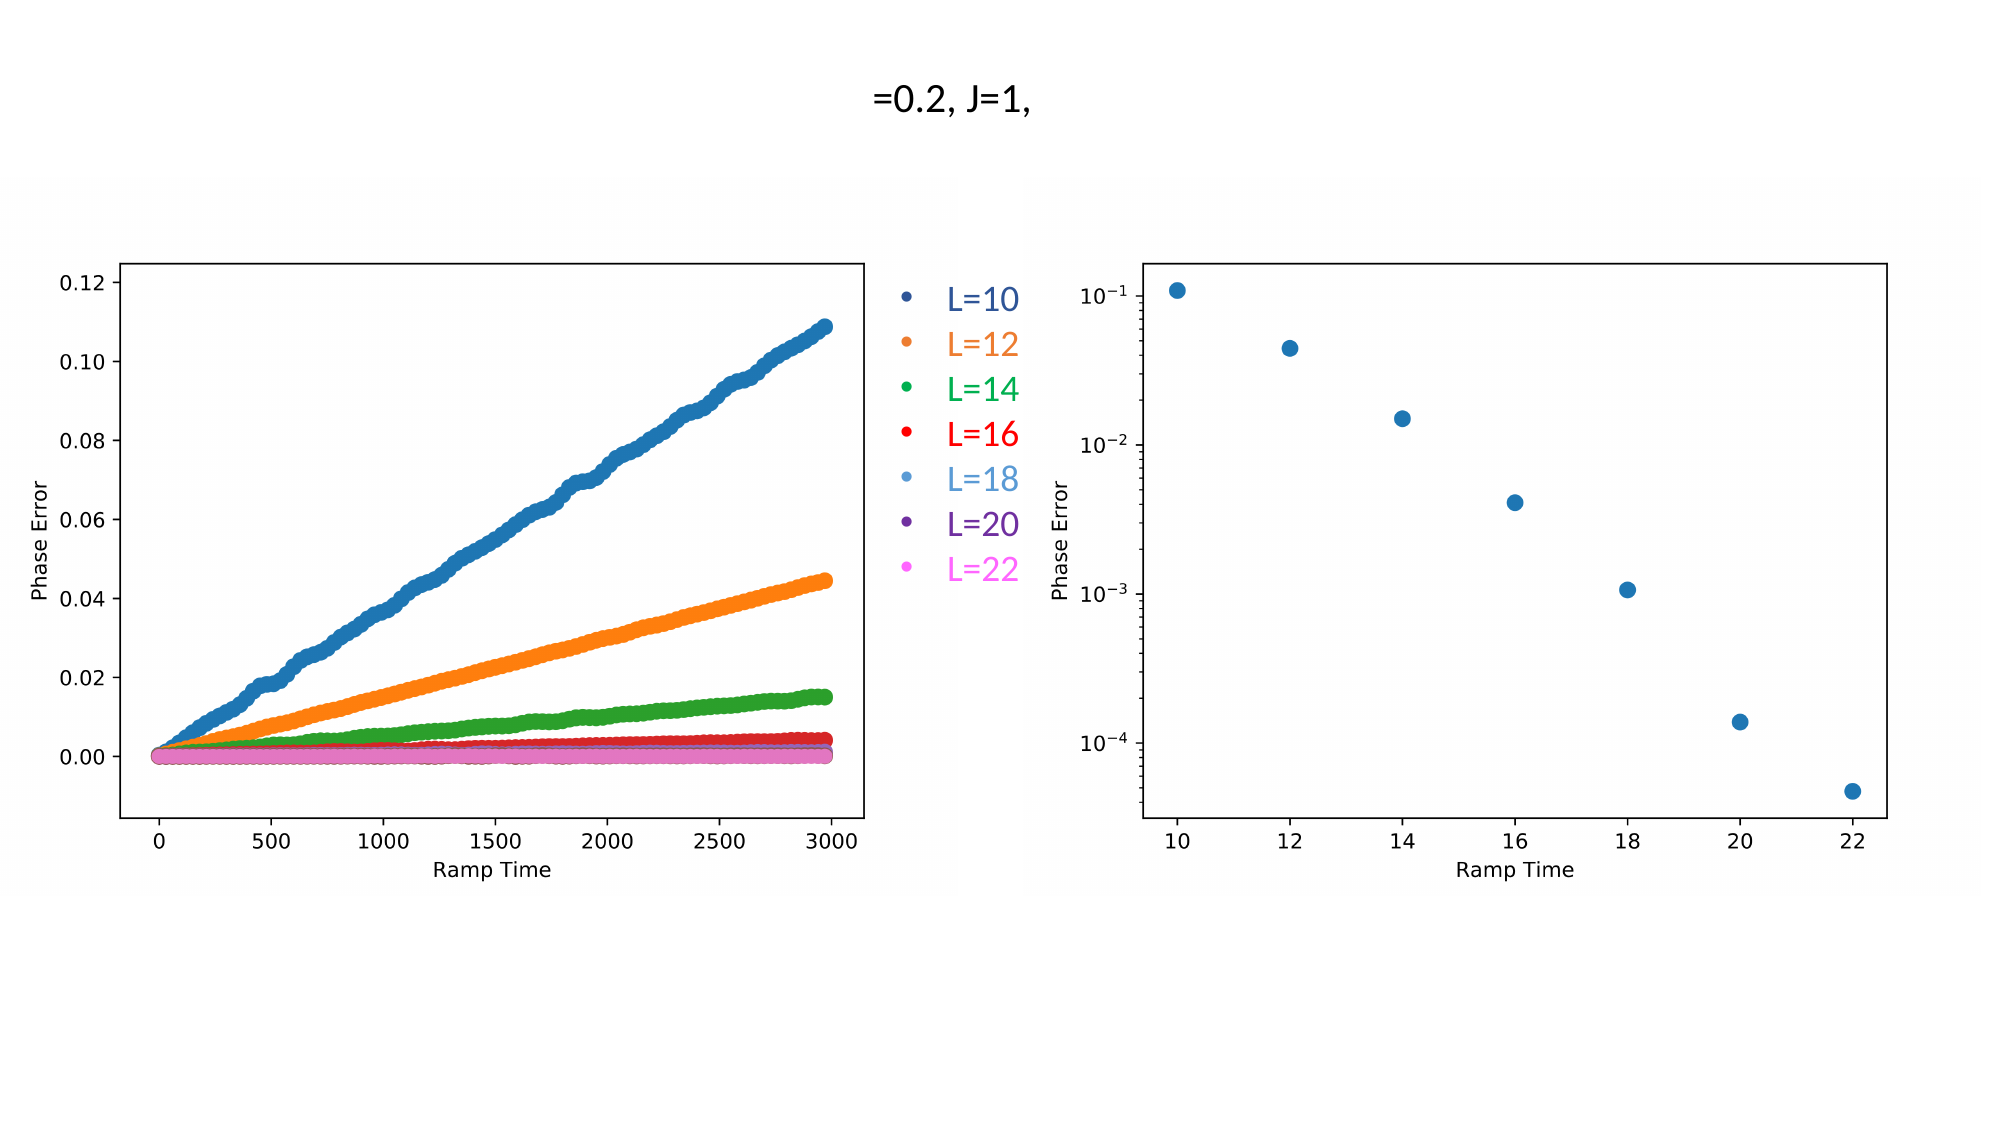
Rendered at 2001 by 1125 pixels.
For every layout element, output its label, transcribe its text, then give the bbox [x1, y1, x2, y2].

picture [1023, 177, 1981, 896]
text_box L=10 L=12 L=14 L=16 L=18 L=20 L=22 [958, 266, 1023, 597]
picture [0, 177, 958, 896]
